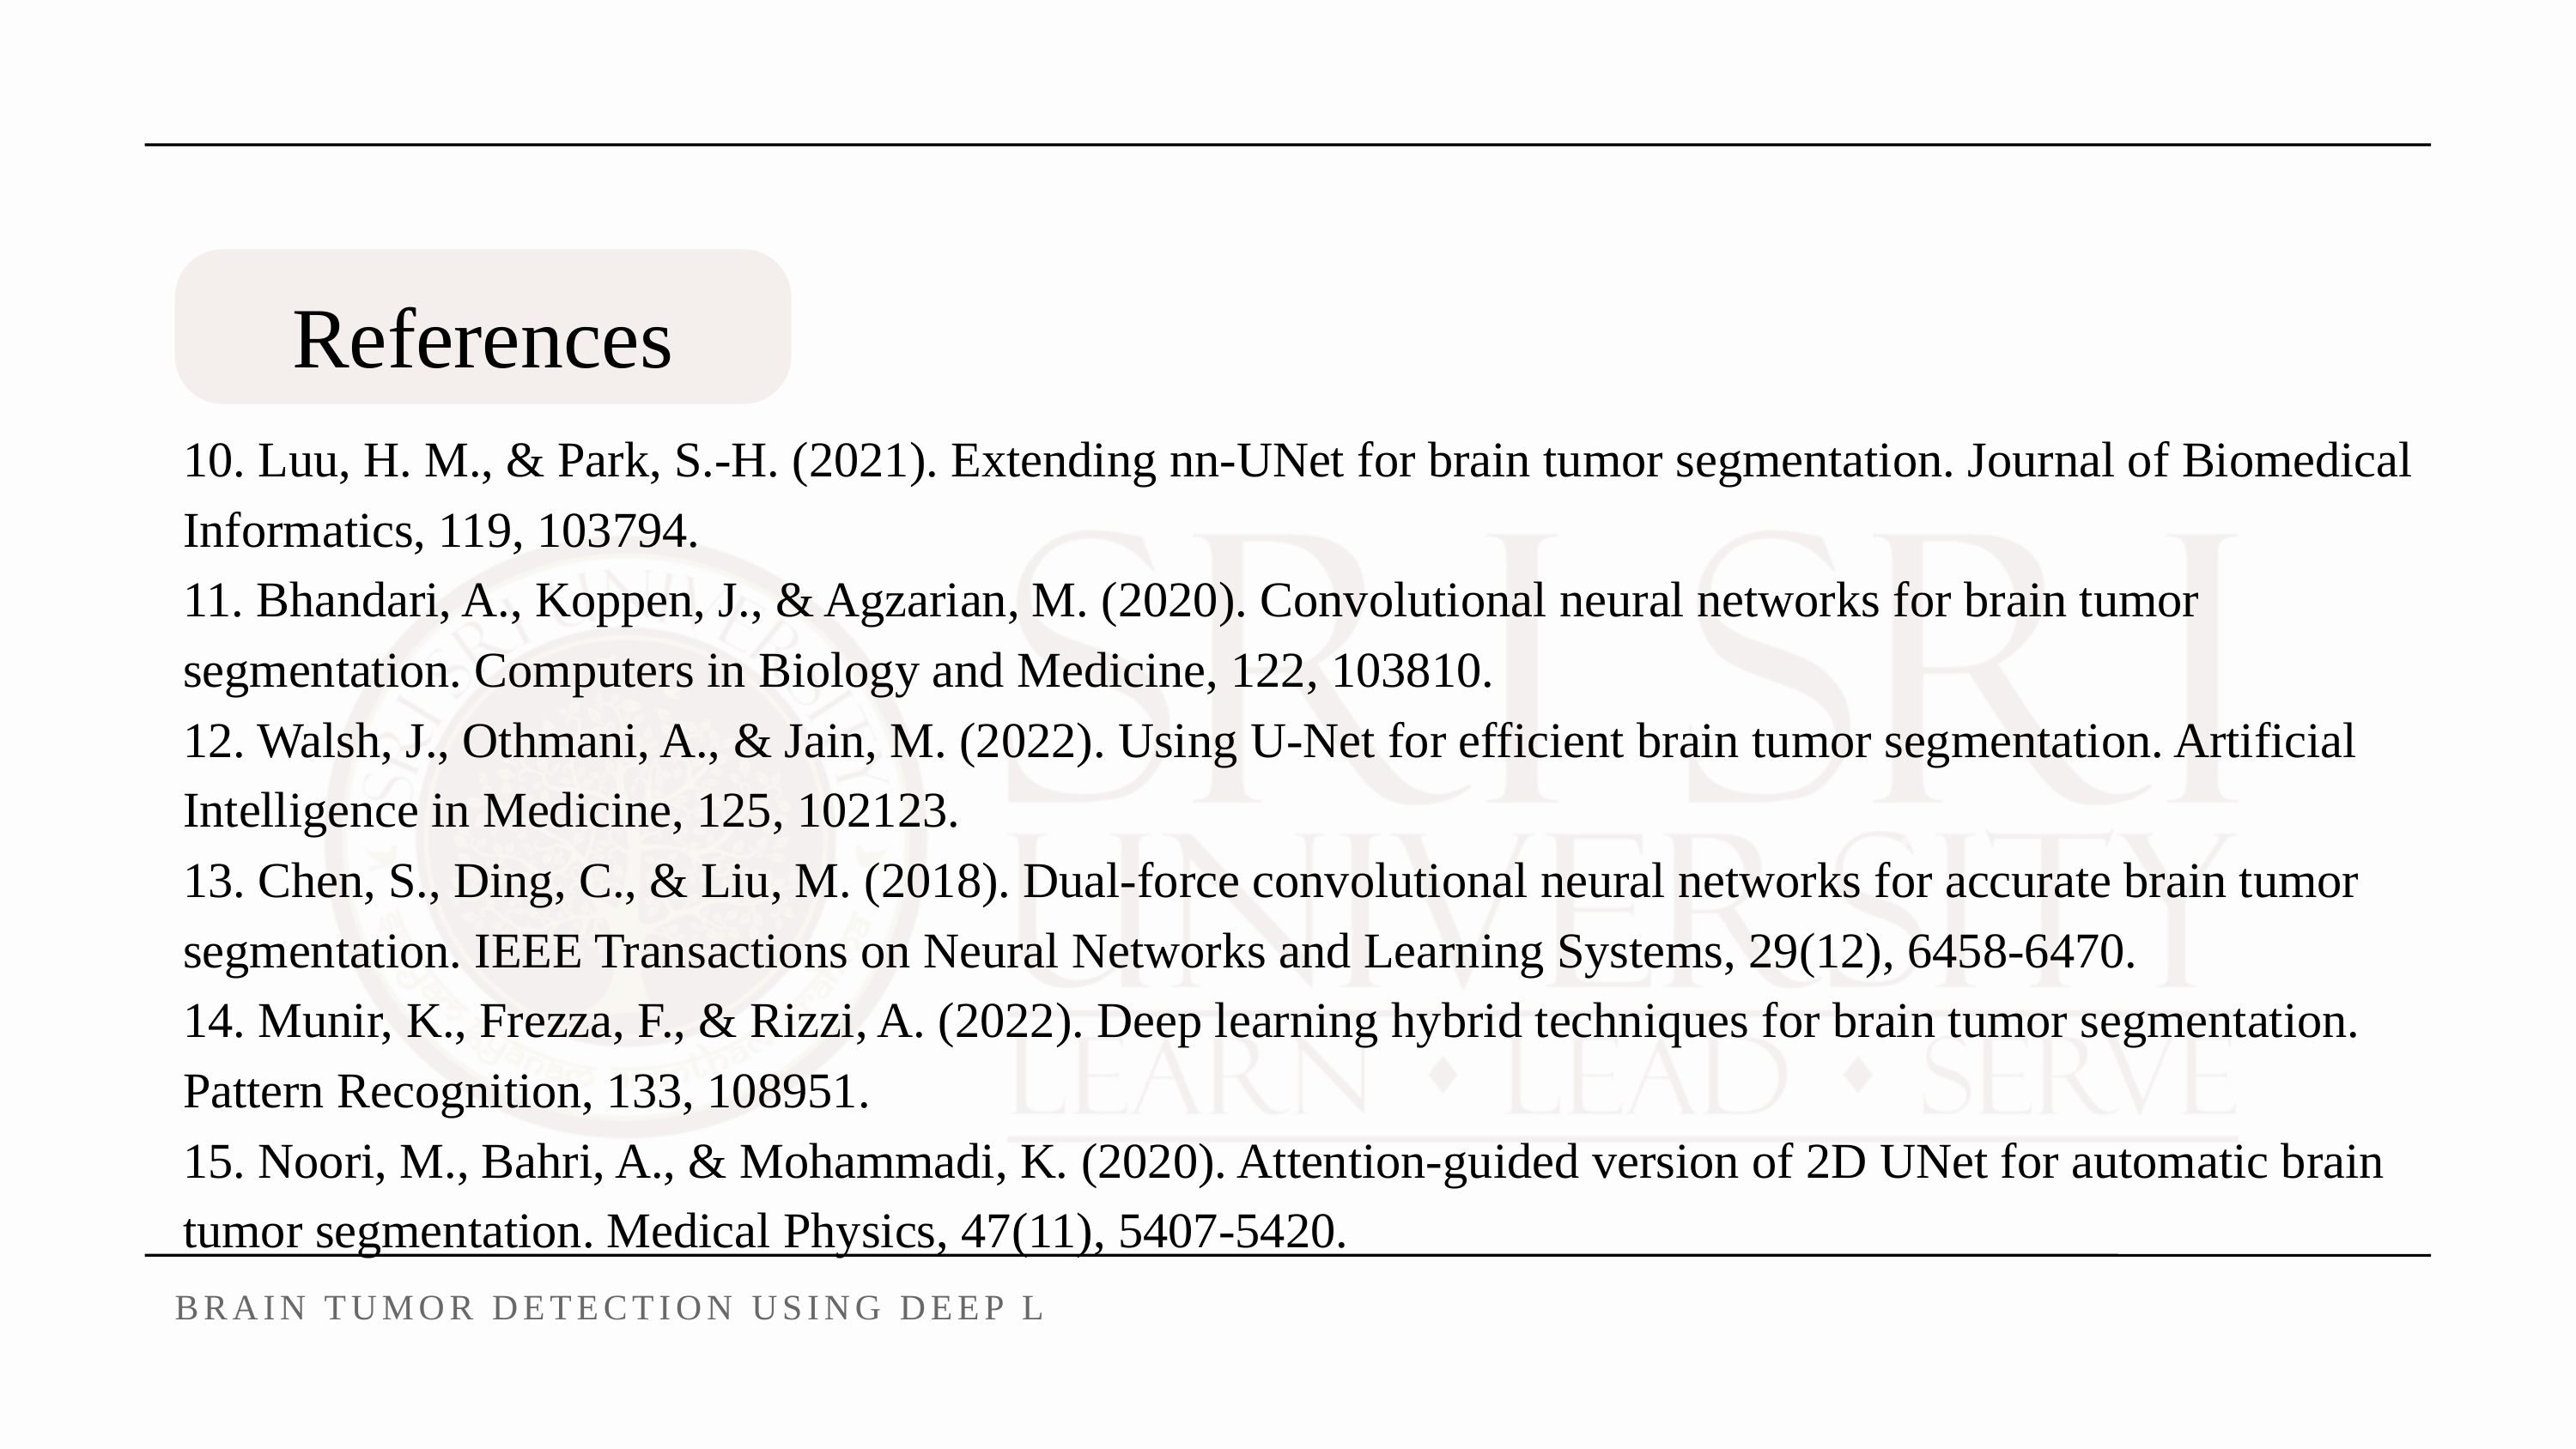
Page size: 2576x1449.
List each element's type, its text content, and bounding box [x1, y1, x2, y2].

text_box 10. Luu, H. M., & Park, S.-H. (2021). Extending nn-UNet for brain tumor segmentation. Journal of Biomedical Informatics, 119, 103794. 11. Bhandari, A., Koppen, J., & Agzarian, M. (2020). Convolutional neural networks for brain tumor segmentation. Computers in Biology and Medicine, 122, 103810. 12. Walsh, J., Othmani, A., & Jain, M. (2022). Using U-Net for efficient brain tumor segmentation. Artificial Intelligence in Medicine, 125, 102123. 13. Chen, S., Ding, C., & Liu, M. (2018). Dual-force convolutional neural networks for accurate brain tumor segmentation. IEEE Transactions on Neural Networks and Learning Systems, 29(12), 6458-6470. 14. Munir, K., Frezza, F., & Rizzi, A. (2022). Deep learning hybrid techniques for brain tumor segmentation. Pattern Recognition, 133, 108951. 15. Noori, M., Bahri, A., & Mohammadi, K. (2020). Attention-guided version of 2D UNet for automatic brain tumor segmentation. Medical Physics, 47(11), 5407-5420. [183, 416, 2432, 1258]
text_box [174, 248, 792, 404]
text_box BRAIN TUMOR DETECTION USING DEEP LEARNING [174, 1276, 1637, 1327]
